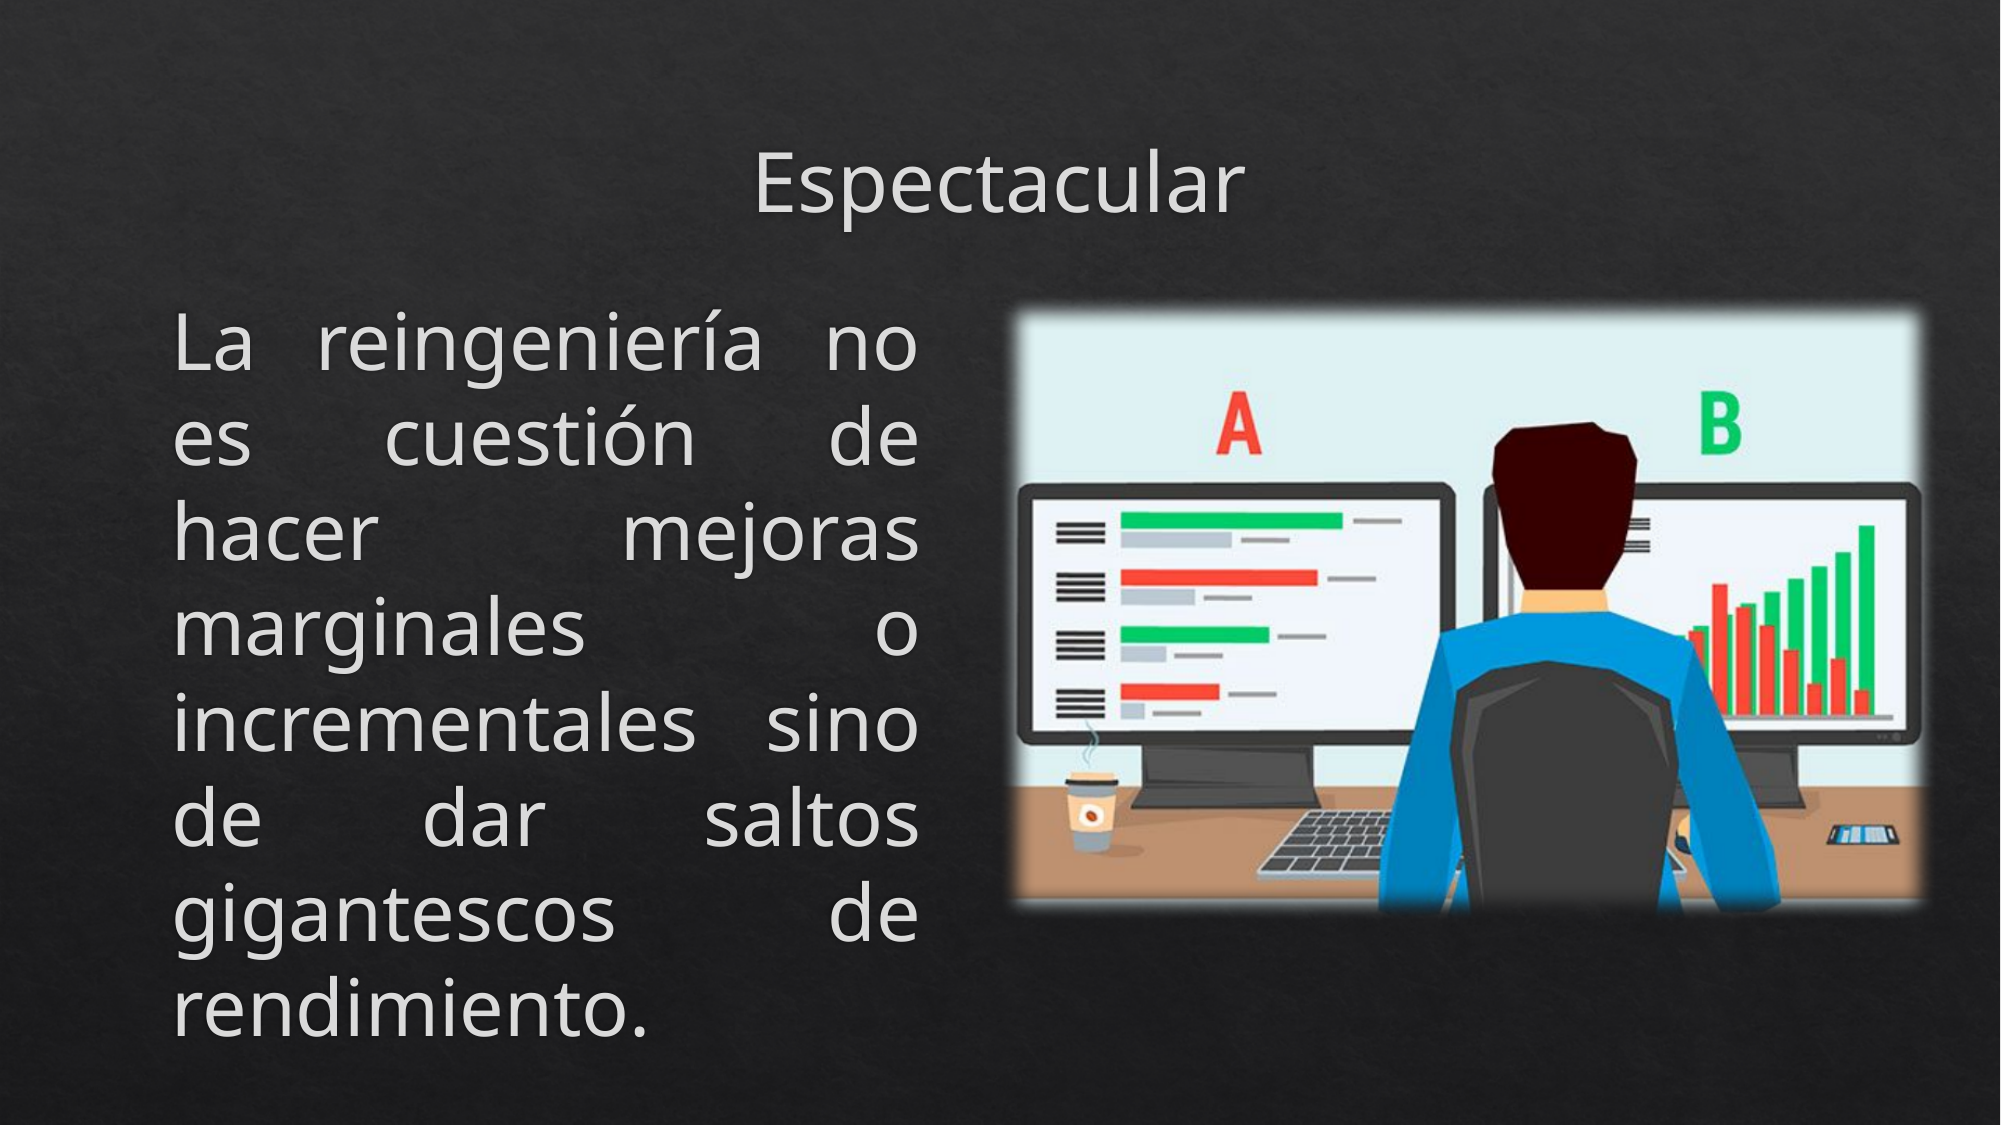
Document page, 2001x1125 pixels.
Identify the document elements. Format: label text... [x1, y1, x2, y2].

list La reingeniería no es cuestión de hacer mejoras marginales o incrementales sino de dar saltos gigantescos de rendimiento. [149, 284, 937, 950]
picture [998, 294, 1937, 921]
title Espectacular [149, 99, 1849, 260]
